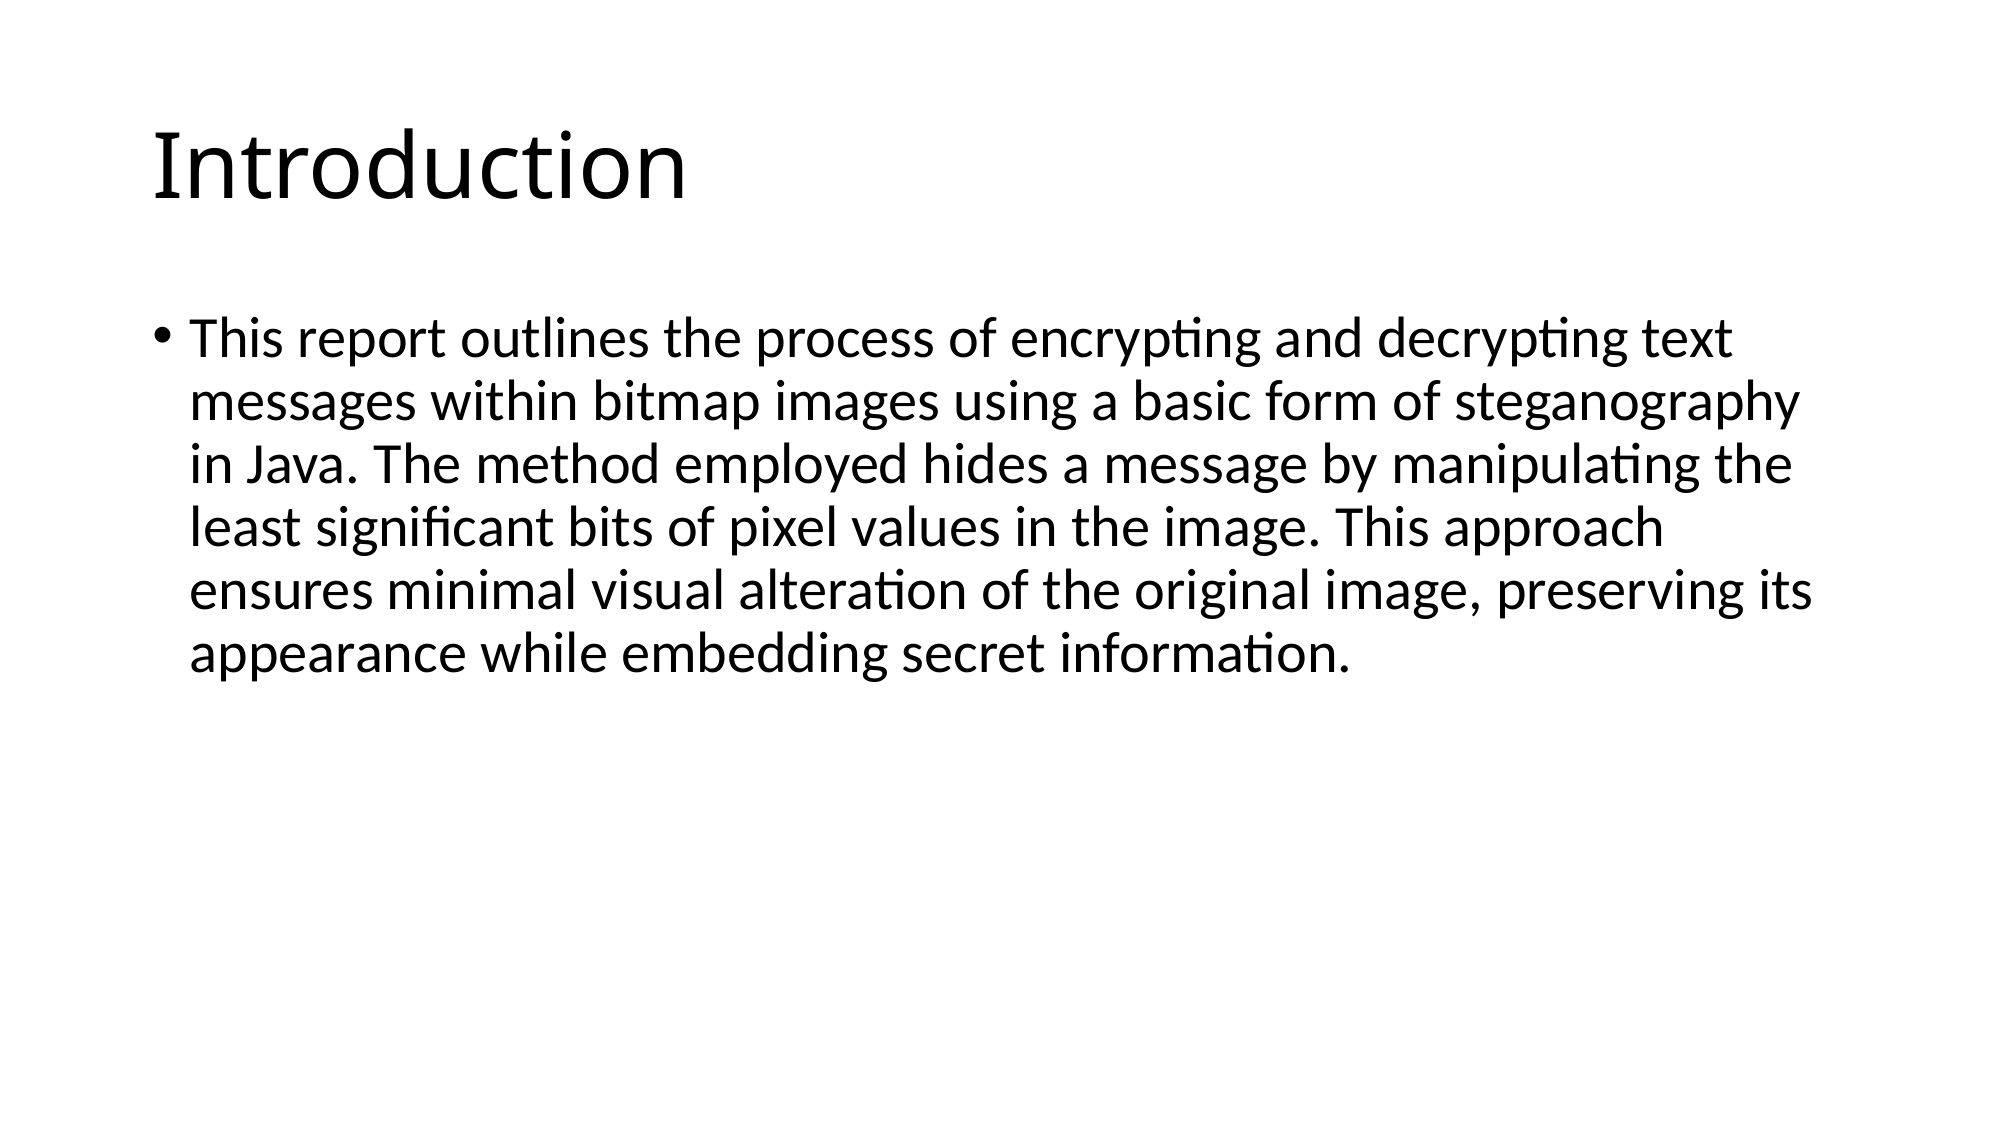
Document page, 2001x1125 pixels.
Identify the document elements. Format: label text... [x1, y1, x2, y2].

title Introduction [137, 59, 1863, 278]
list This report outlines the process of encrypting and decrypting text messages within bitmap images using a basic form of steganography in Java. The method employed hides a message by manipulating the least significant bits of pixel values in the image. This approach ensures minimal visual alteration of the original image, preserving its appearance while embedding secret information. [137, 299, 1863, 1014]
